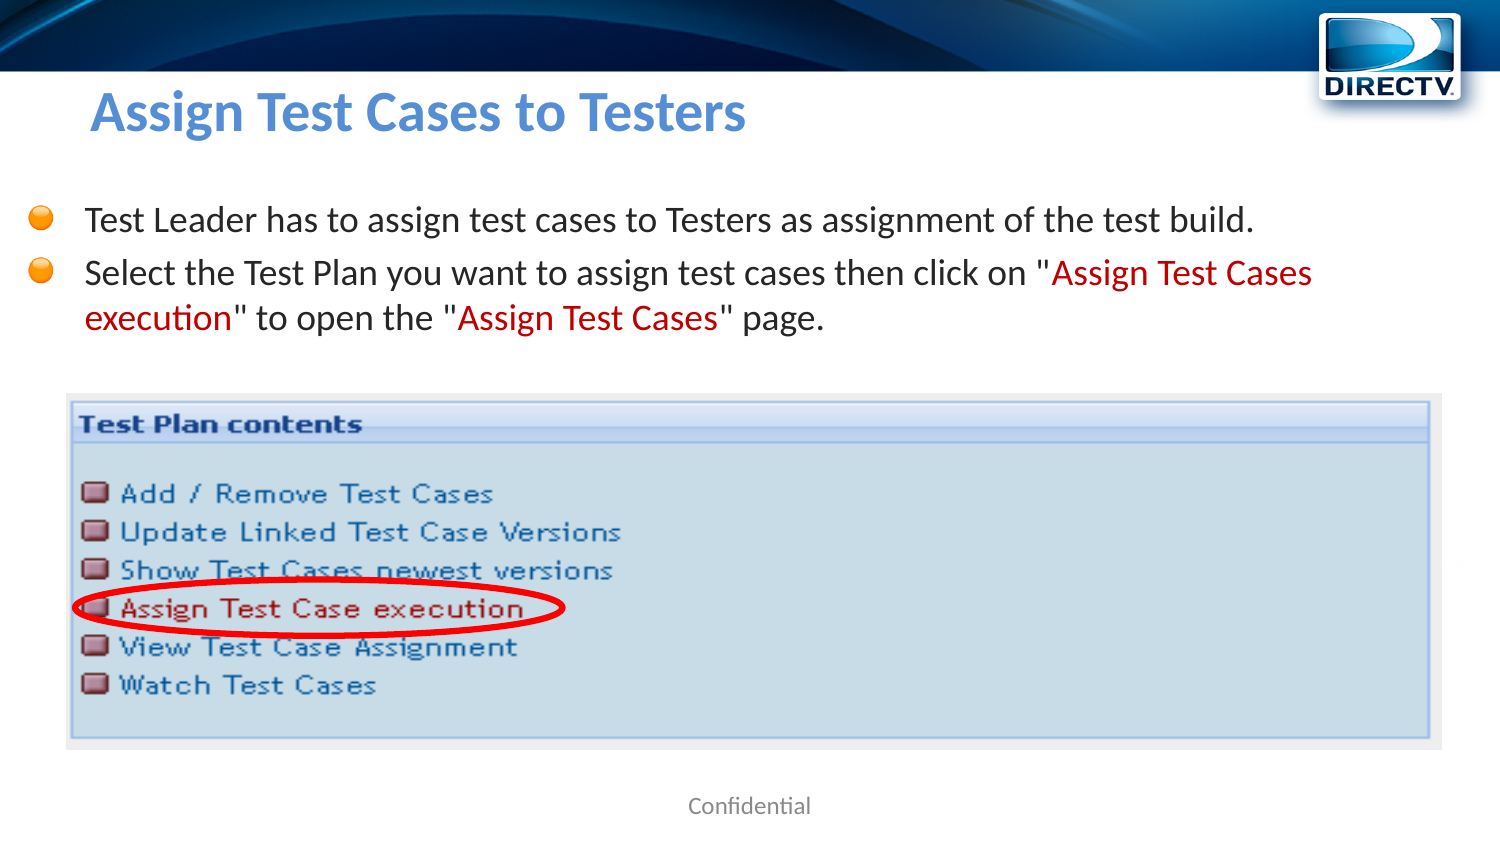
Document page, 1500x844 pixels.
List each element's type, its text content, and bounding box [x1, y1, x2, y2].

list Test Leader has to assign test cases to Testers as assignment of the test build. Select the Test Plan you want to assign test cases then click on "Assign Test Cases execution" to open the "Assign Test Cases" page. [12, 187, 1451, 469]
footer Confidential [512, 782, 988, 827]
picture [0, 0, 1500, 844]
title Assign Test Cases to Testers [74, 37, 1426, 179]
